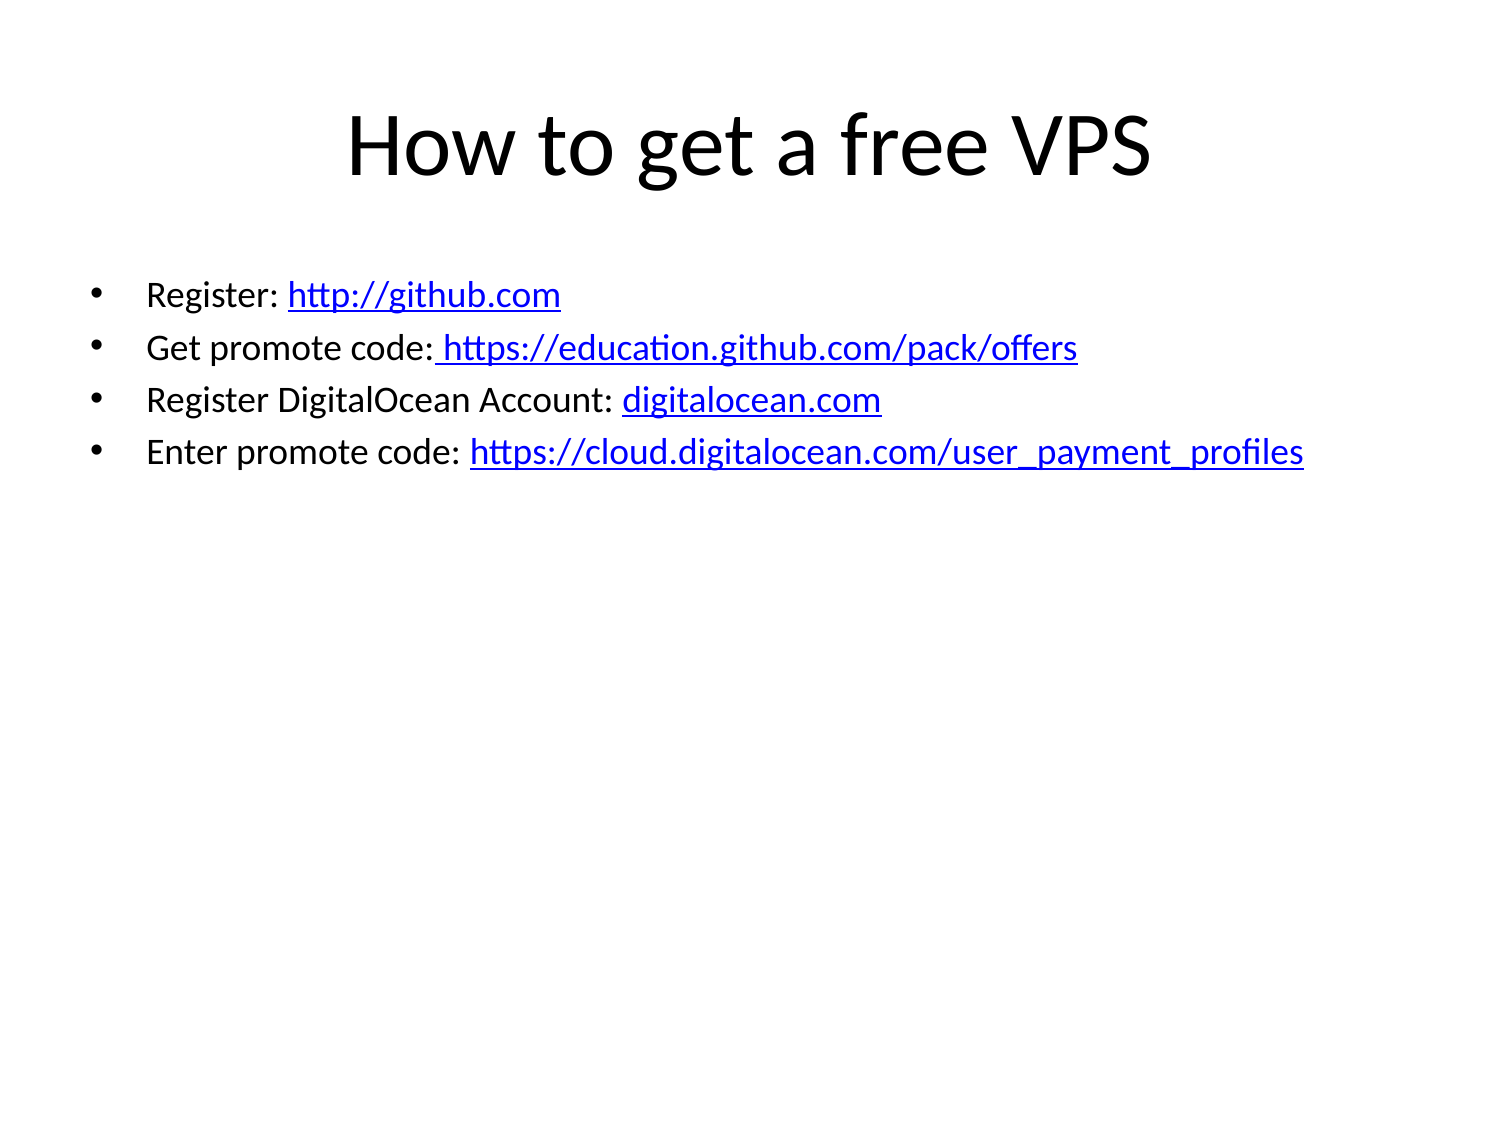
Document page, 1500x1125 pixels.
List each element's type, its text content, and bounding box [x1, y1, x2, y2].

list Register: http://github.com Get promote code: https://education.github.com/pack/offers Register DigitalOcean Account: digitalocean.com Enter promote code: https://cloud.digitalocean.com/user_payment_profiles [75, 262, 1425, 1005]
title How to get a free VPS [75, 45, 1425, 233]
